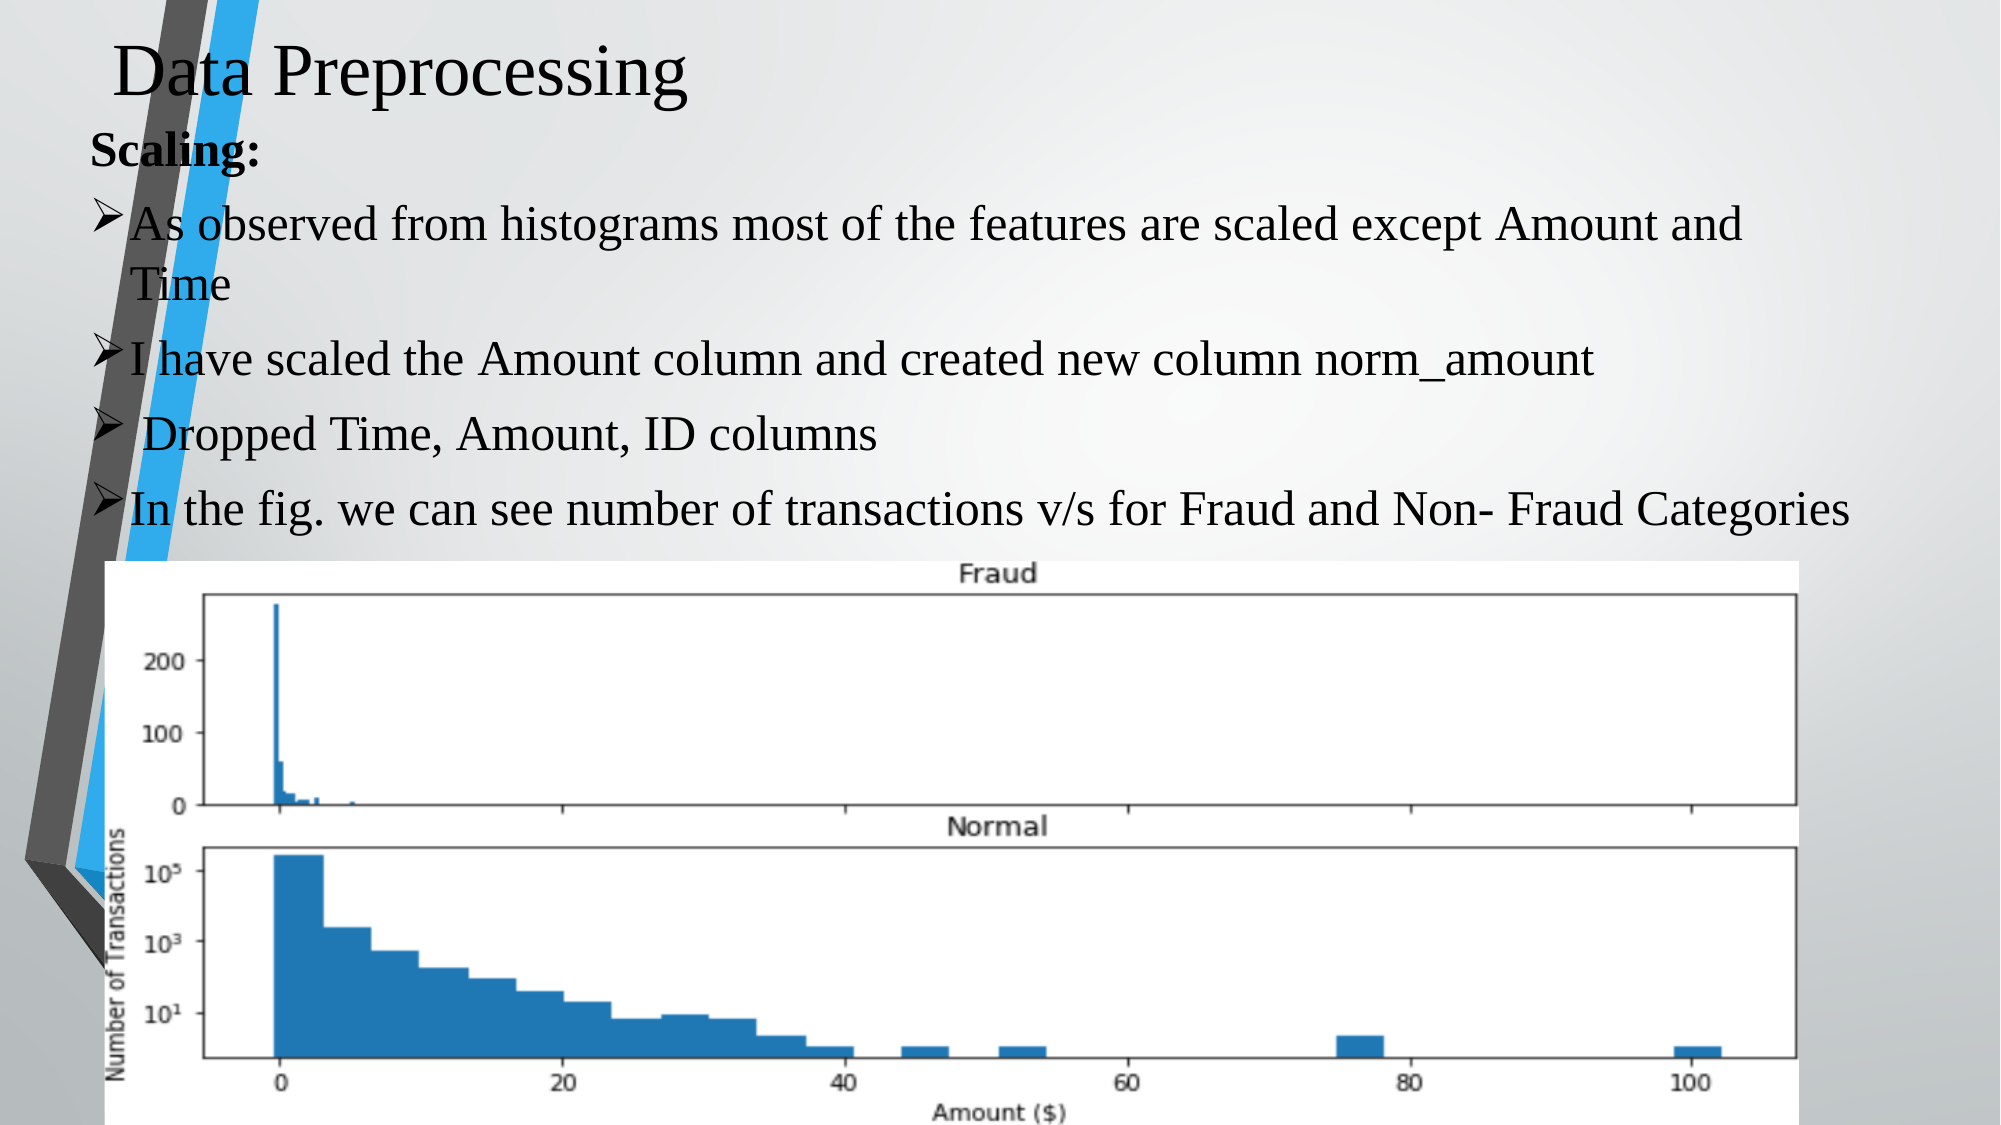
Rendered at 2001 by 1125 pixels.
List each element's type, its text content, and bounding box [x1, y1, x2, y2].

title Data Preprocessing [87, 0, 712, 99]
text_box [104, 561, 1799, 1125]
text_box Scaling: As observed from histograms most of the features are scaled except Amount and Time I have scaled the Amount column and created new column norm_amount Dropped Time, Amount, ID columns In the fig. we can see number of transactions v/s for Fraud and Non- Fraud Categories [87, 99, 1857, 536]
